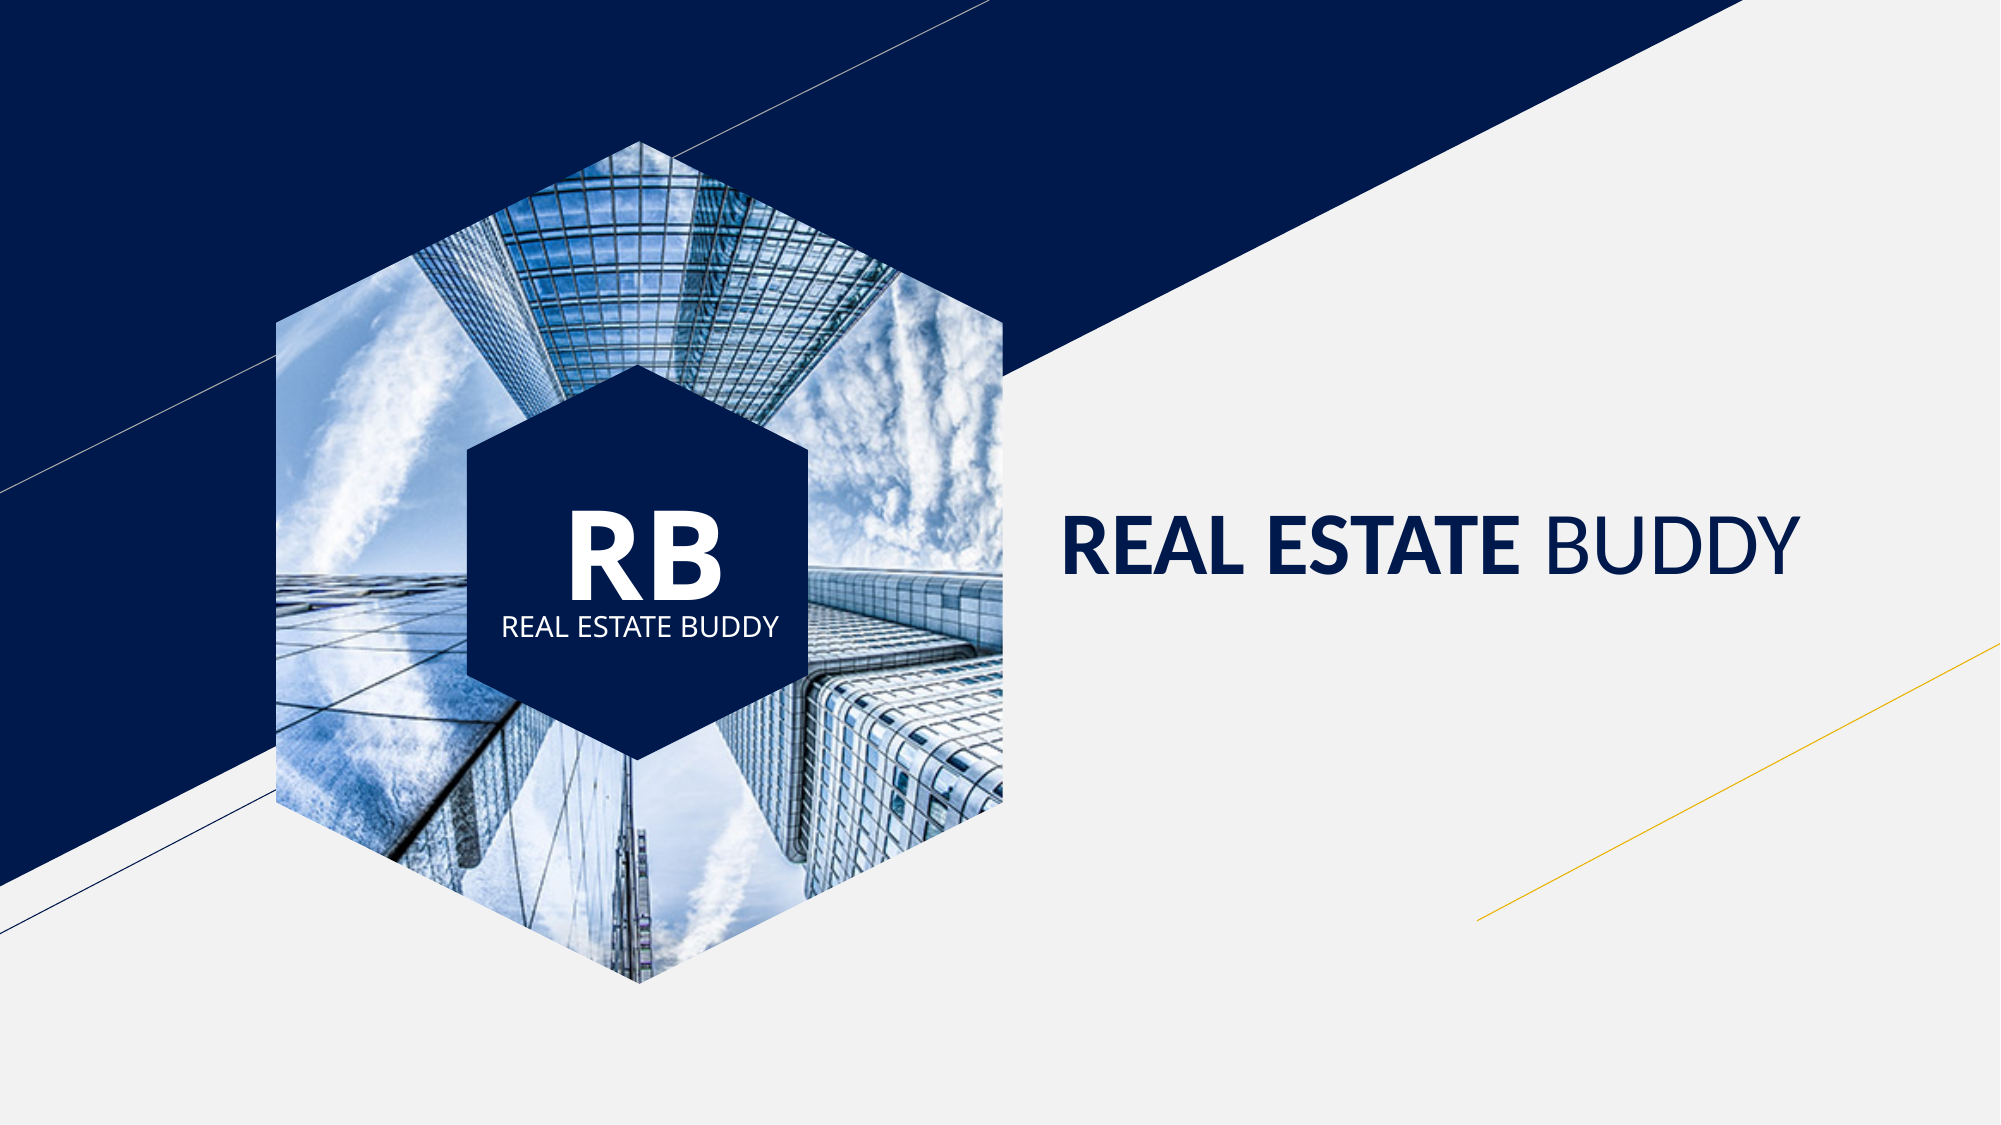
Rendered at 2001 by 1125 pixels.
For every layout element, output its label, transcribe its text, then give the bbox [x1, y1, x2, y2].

picture [276, 141, 1003, 984]
title REAL ESTATE BUDDY [1045, 401, 1842, 595]
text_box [484, 468, 773, 652]
